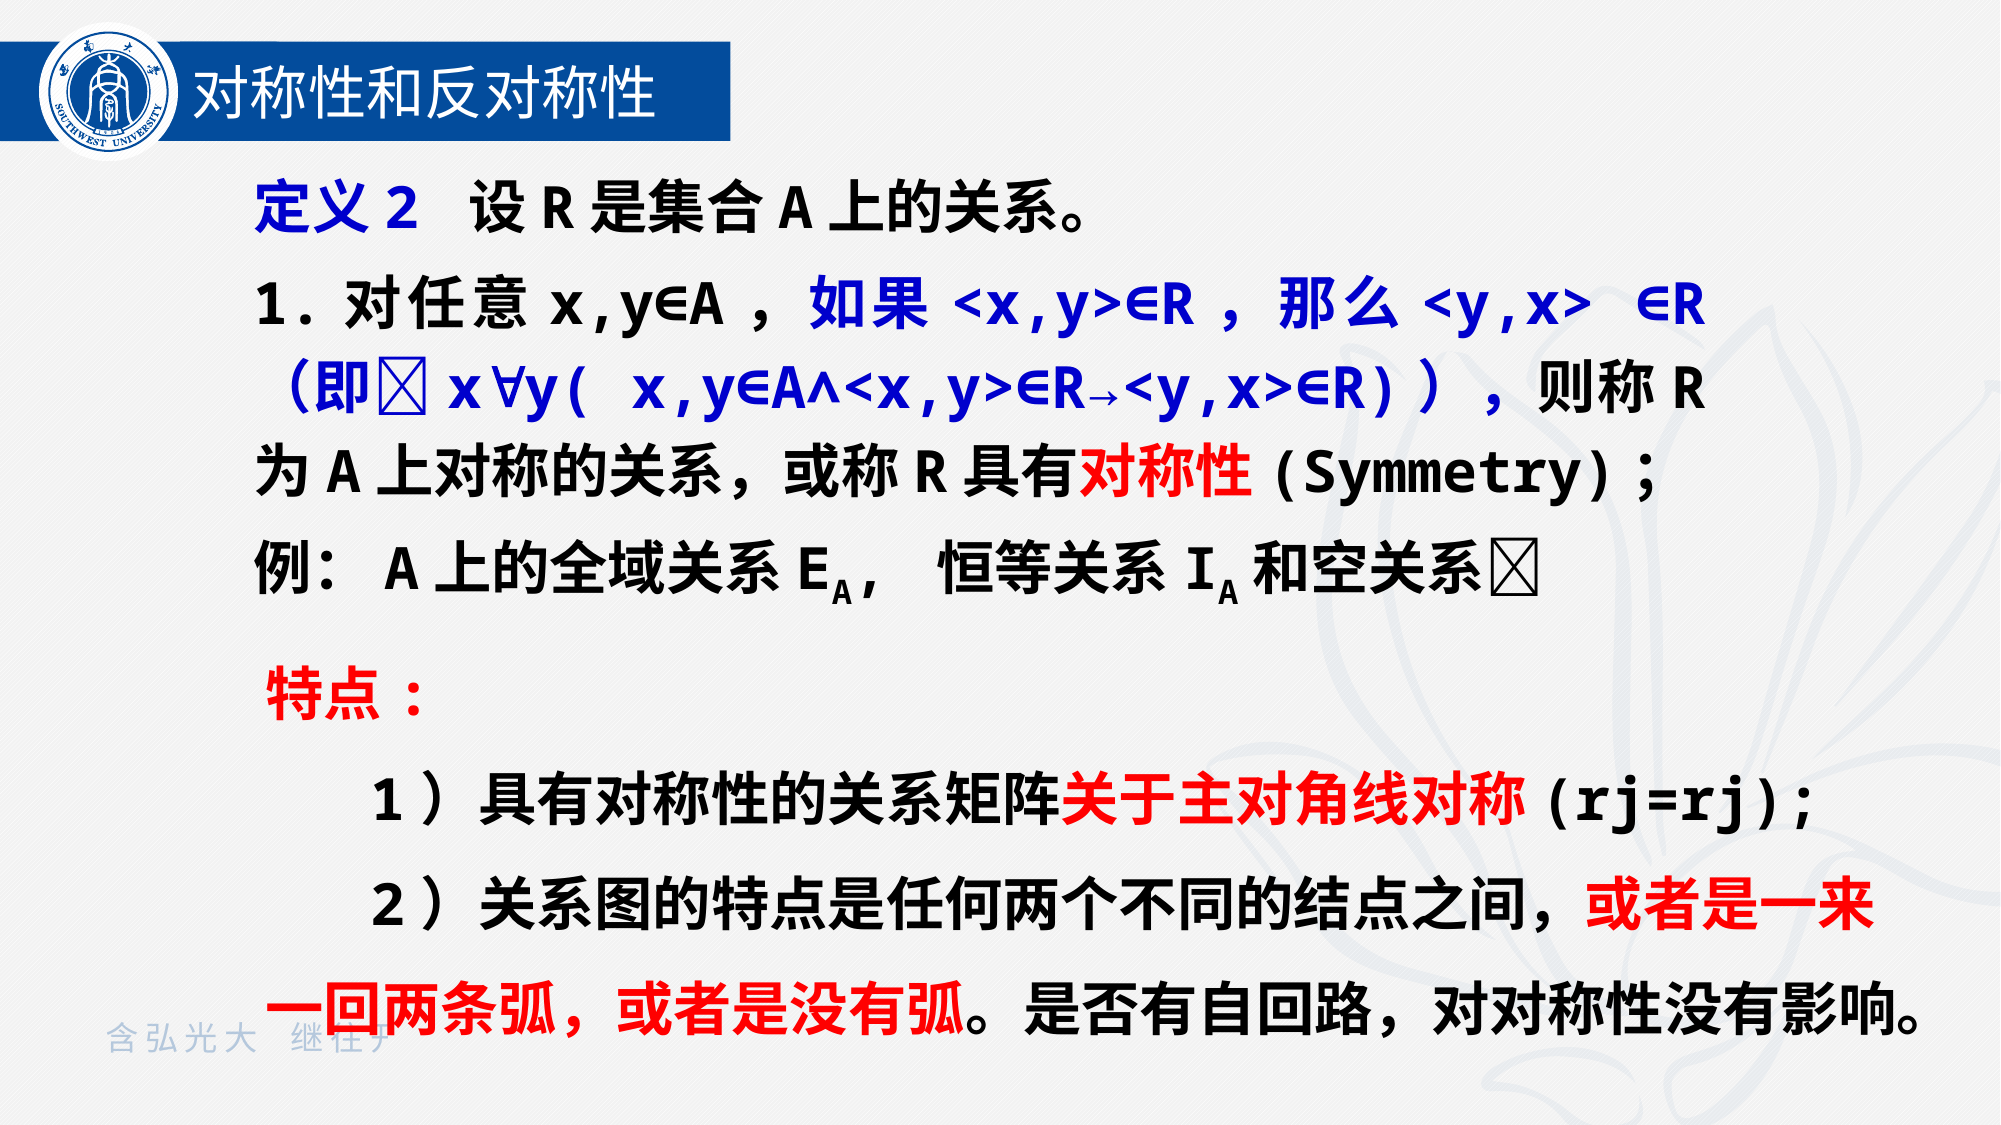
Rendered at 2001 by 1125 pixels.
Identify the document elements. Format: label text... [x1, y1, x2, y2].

list 对称性和反对称性 [180, 41, 731, 141]
text_box 特点: 1）具有对称性的关系矩阵关于主对角线对称(rj=rj); 2）关系图的特点是任何两个不同的结点之间，或者是一来一回两条弧，或者是没有弧。是否有自回路，对对称性没有影响。 [251, 615, 1927, 1050]
text_box 定义2 设R是集合A上的关系。 1.对任意x,y∈A，如果<x,y>∈R，那么<y,x> ∈R（即xy( x,y∈A∧<x,y>∈R→<y,x>∈R)），则称R为A上对称的关系，或称R具有对称性(Symmetry)； 例：A上的全域关系EA, 恒等关系IA和空关系 [238, 148, 1736, 619]
